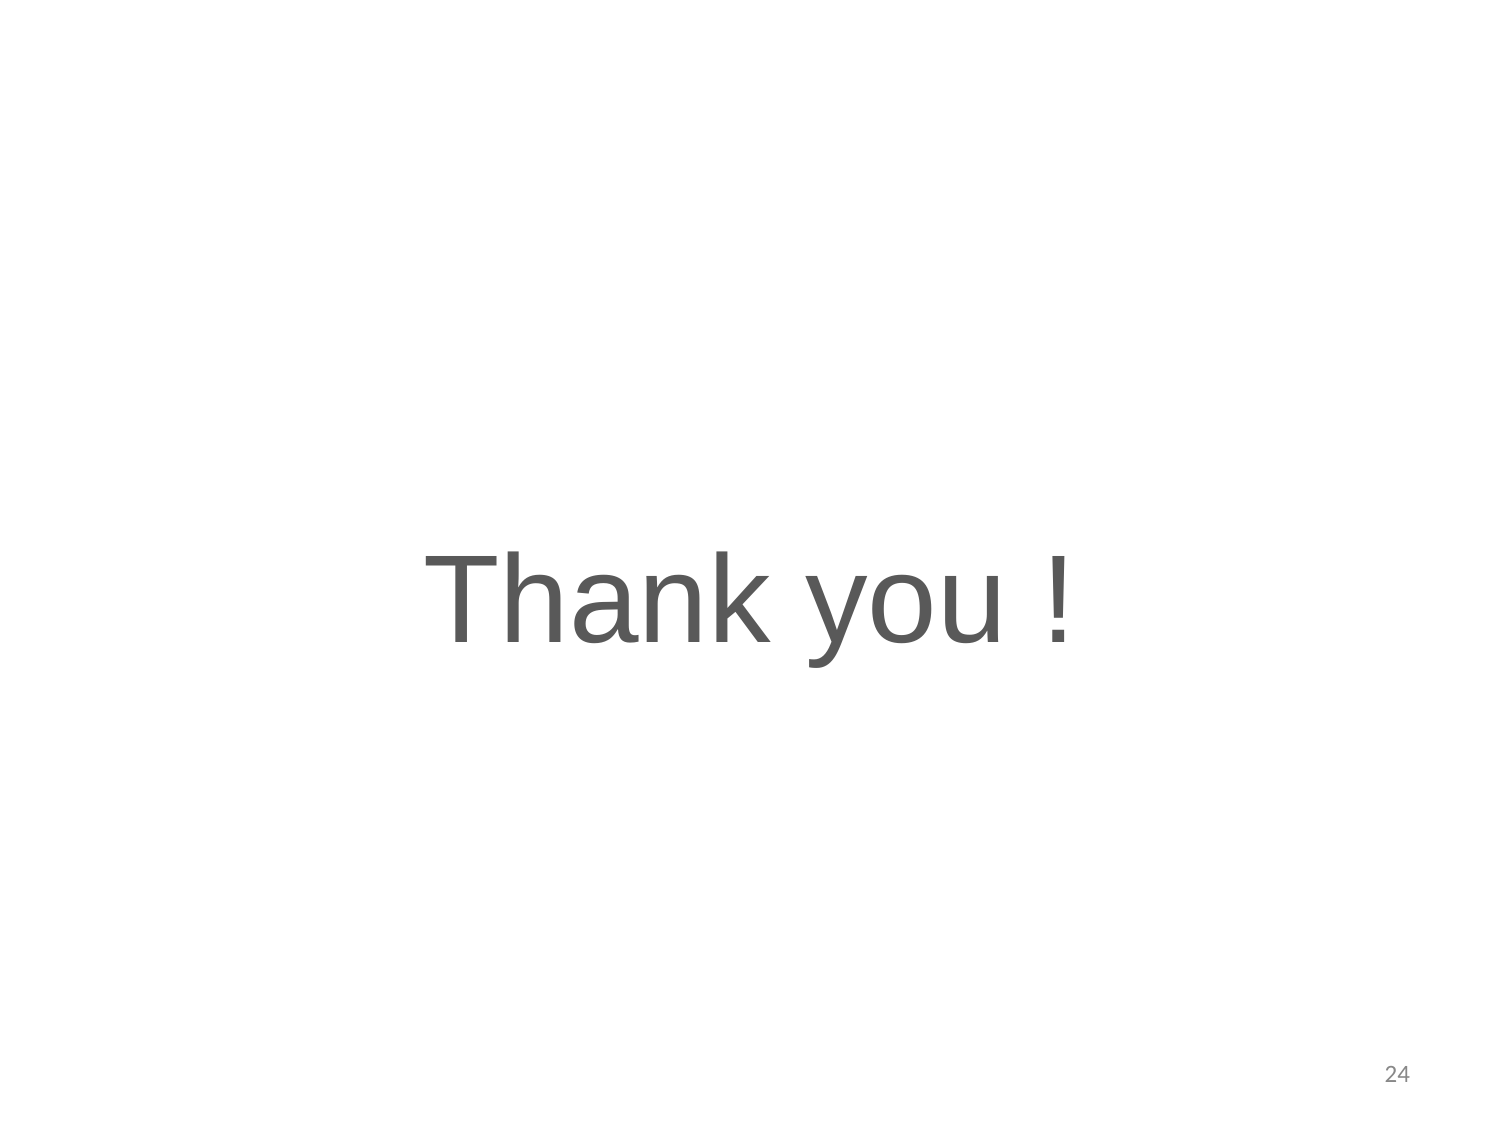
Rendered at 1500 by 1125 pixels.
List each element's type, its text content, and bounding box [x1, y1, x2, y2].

slide_number ‹#› [1074, 1042, 1425, 1103]
list Thank you ! [75, 487, 1425, 1005]
